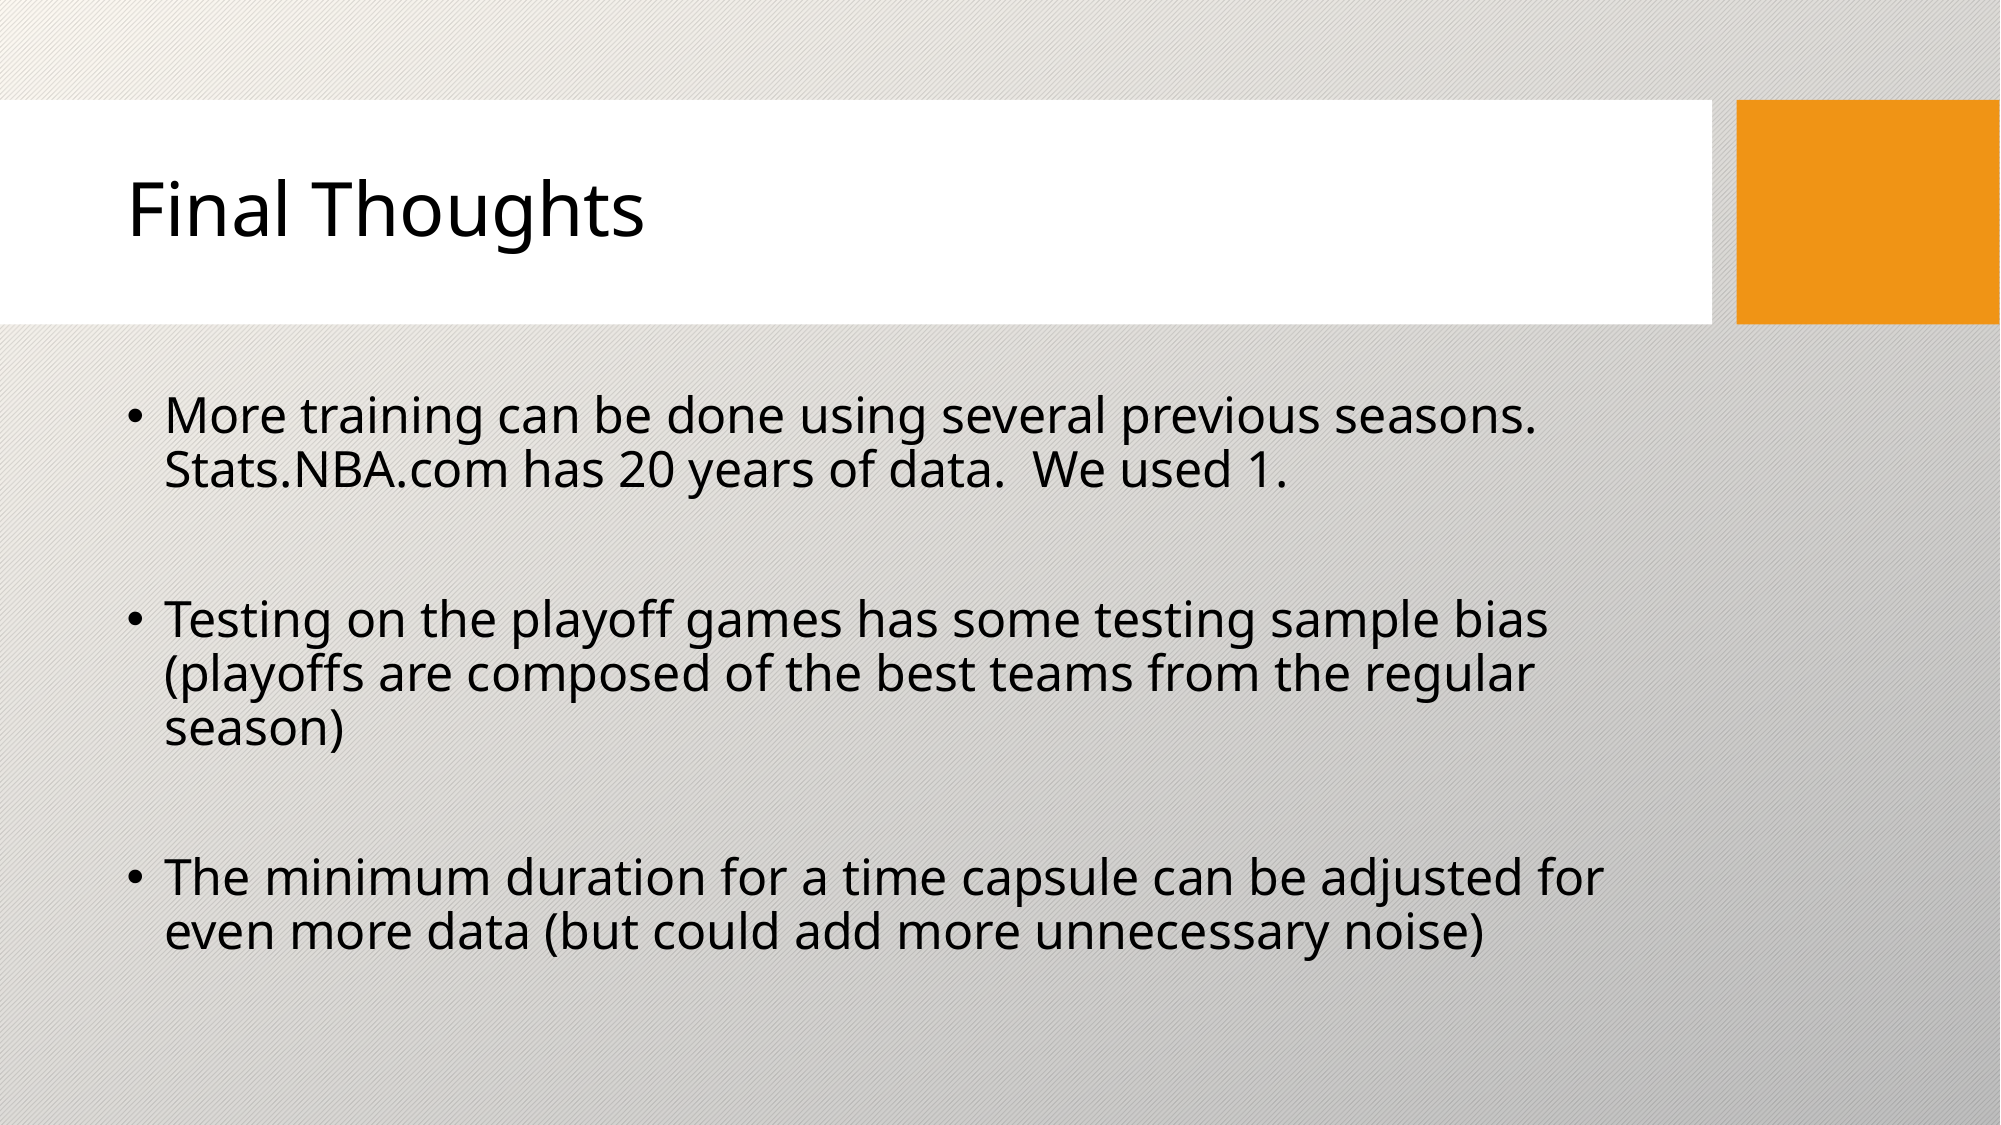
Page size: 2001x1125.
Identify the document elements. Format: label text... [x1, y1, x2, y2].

title Final Thoughts [111, 123, 1689, 301]
list More training can be done using several previous seasons. Stats.NBA.com has 20 years of data. We used 1. Testing on the playoff games has some testing sample bias (playoffs are composed of the best teams from the regular season) The minimum duration for a time capsule can be adjusted for even more data (but could add more unnecessary noise) [111, 383, 1689, 974]
